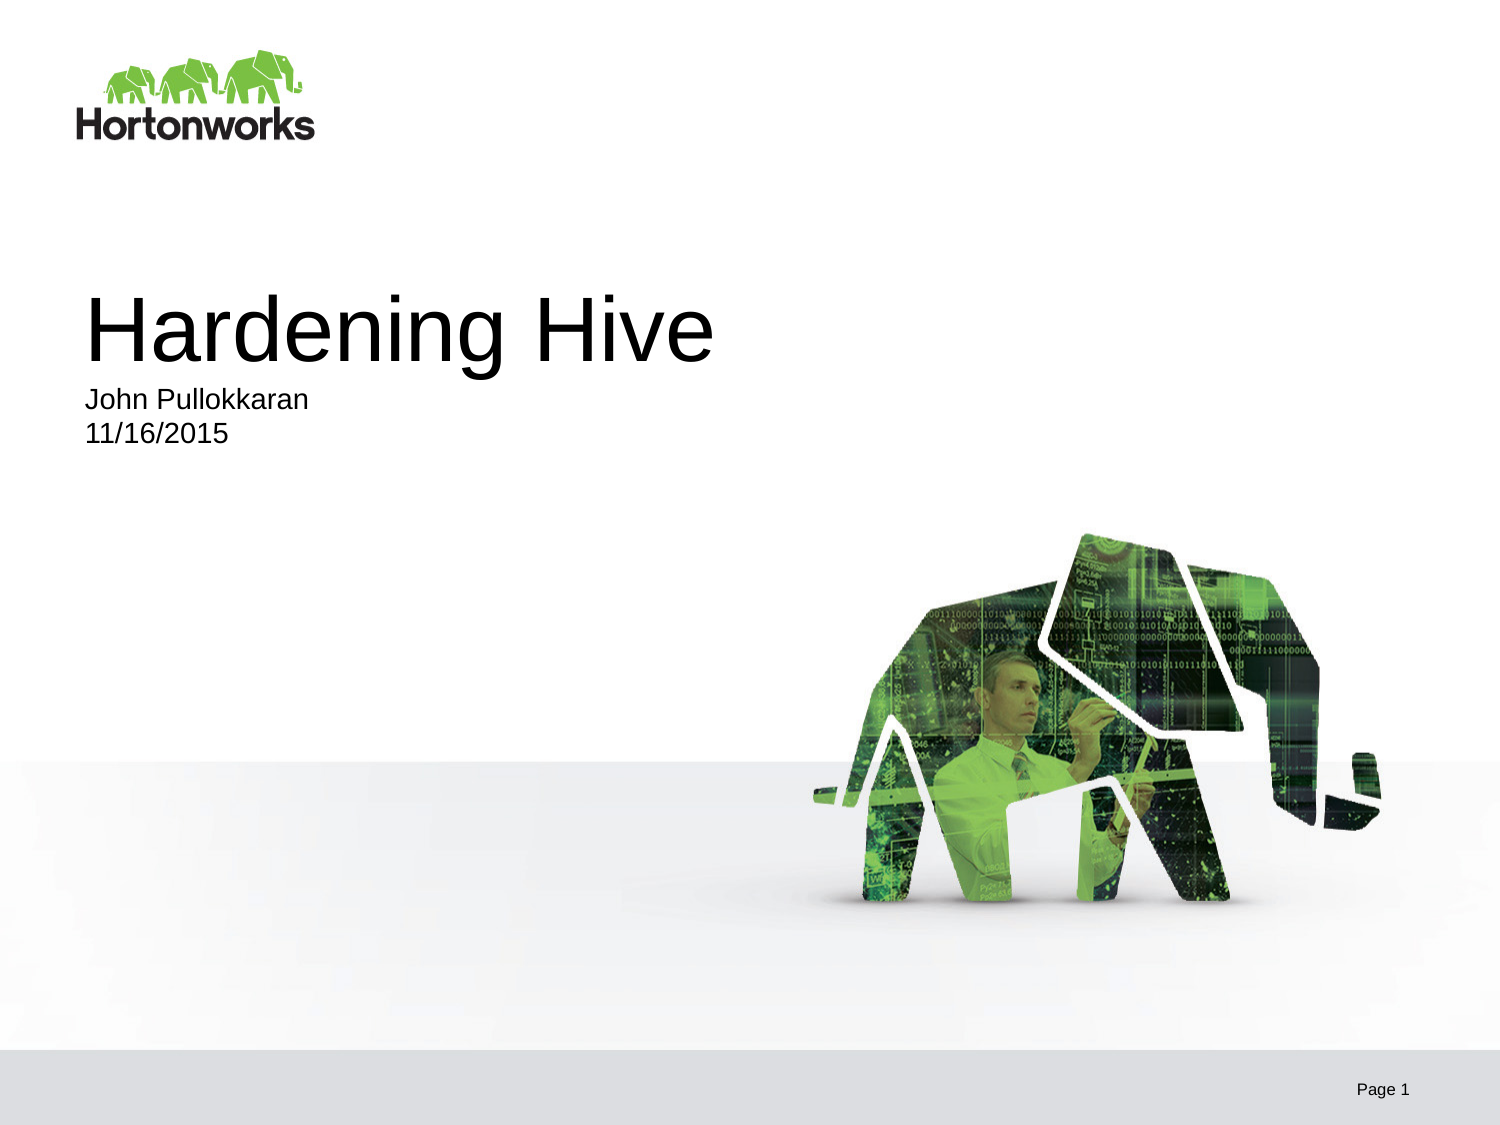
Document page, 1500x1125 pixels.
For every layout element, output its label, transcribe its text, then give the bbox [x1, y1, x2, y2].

picture [0, 0, 1500, 1125]
title Hardening Hive John Pullokkaran 11/16/2015 [70, 262, 1454, 525]
slide_number Page 1 [1074, 1059, 1425, 1119]
